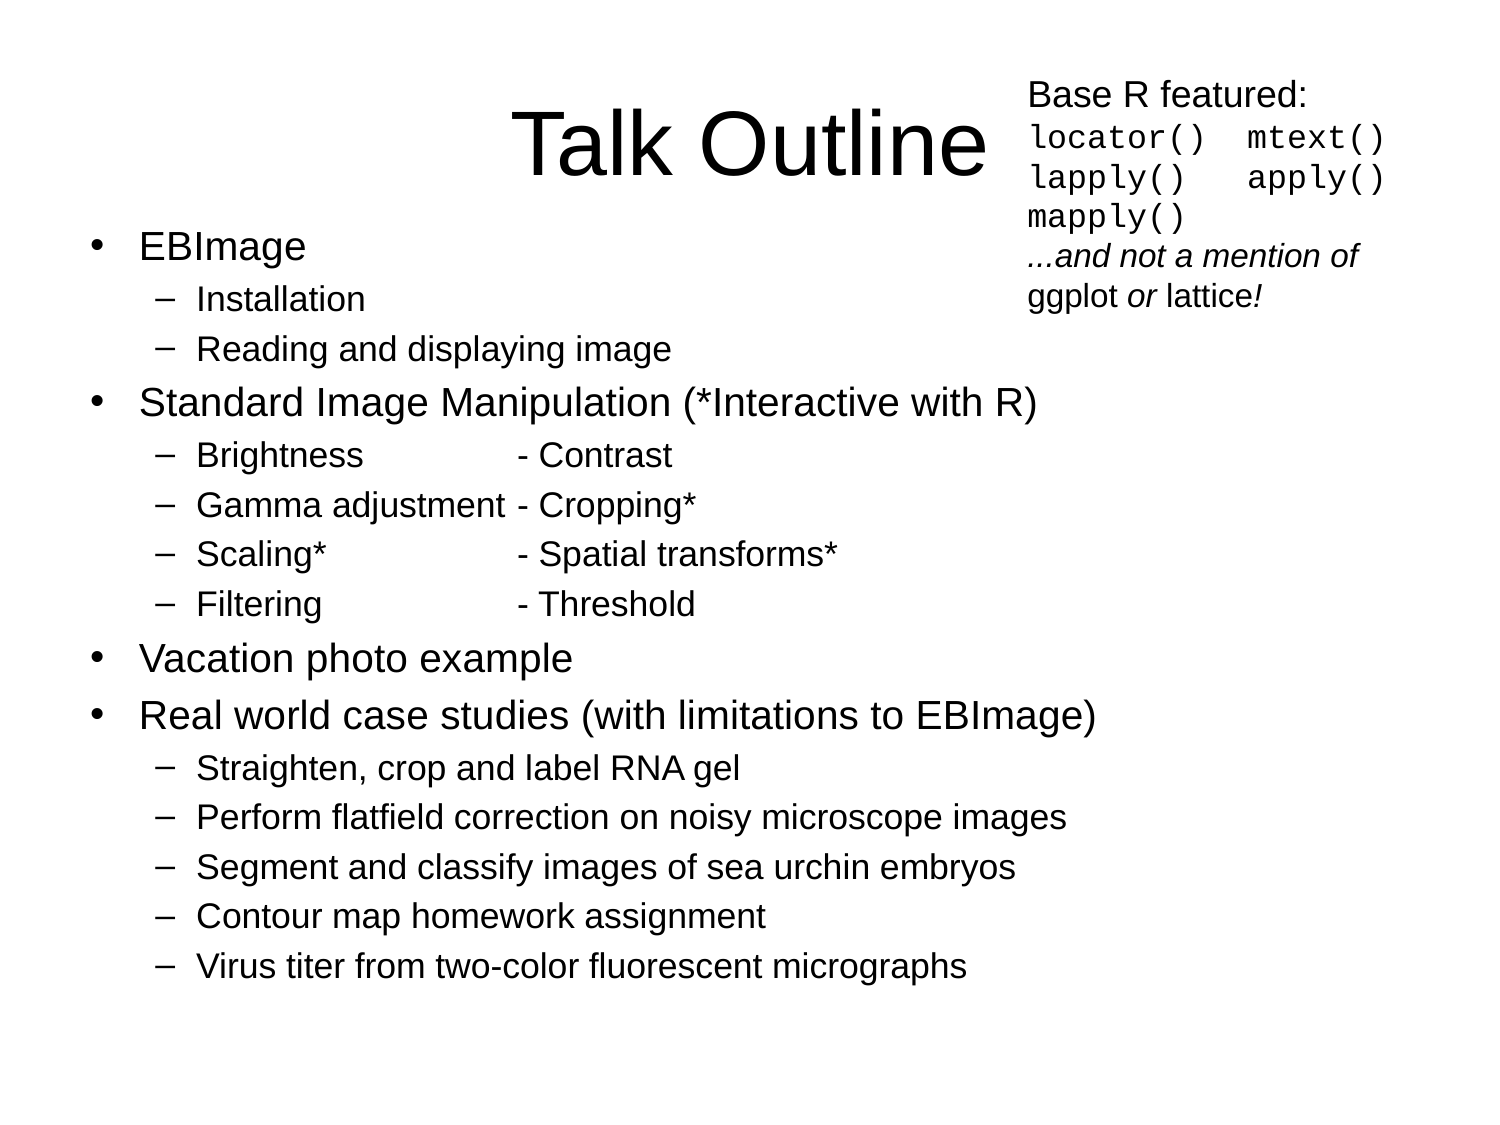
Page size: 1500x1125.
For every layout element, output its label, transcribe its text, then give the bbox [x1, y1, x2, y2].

text_box Base R featured: locator() mtext() lapply() apply() mapply() ...and not a mention of ggplot or lattice! [1012, 62, 1463, 322]
list EBImage Installation Reading and displaying image Standard Image Manipulation (*Interactive with R) Brightness - Contrast Gamma adjustment - Cropping* Scaling* - Spatial transforms* Filtering - Threshold Vacation photo example Real world case studies (with limitations to EBImage) Straighten, crop and label RNA gel Perform flatfield correction on noisy microscope images Segment and classify images of sea urchin embryos Contour map homework assignment Virus titer from two-color fluorescent micrographs [75, 212, 1425, 1005]
title Talk Outline [75, 45, 1425, 212]
